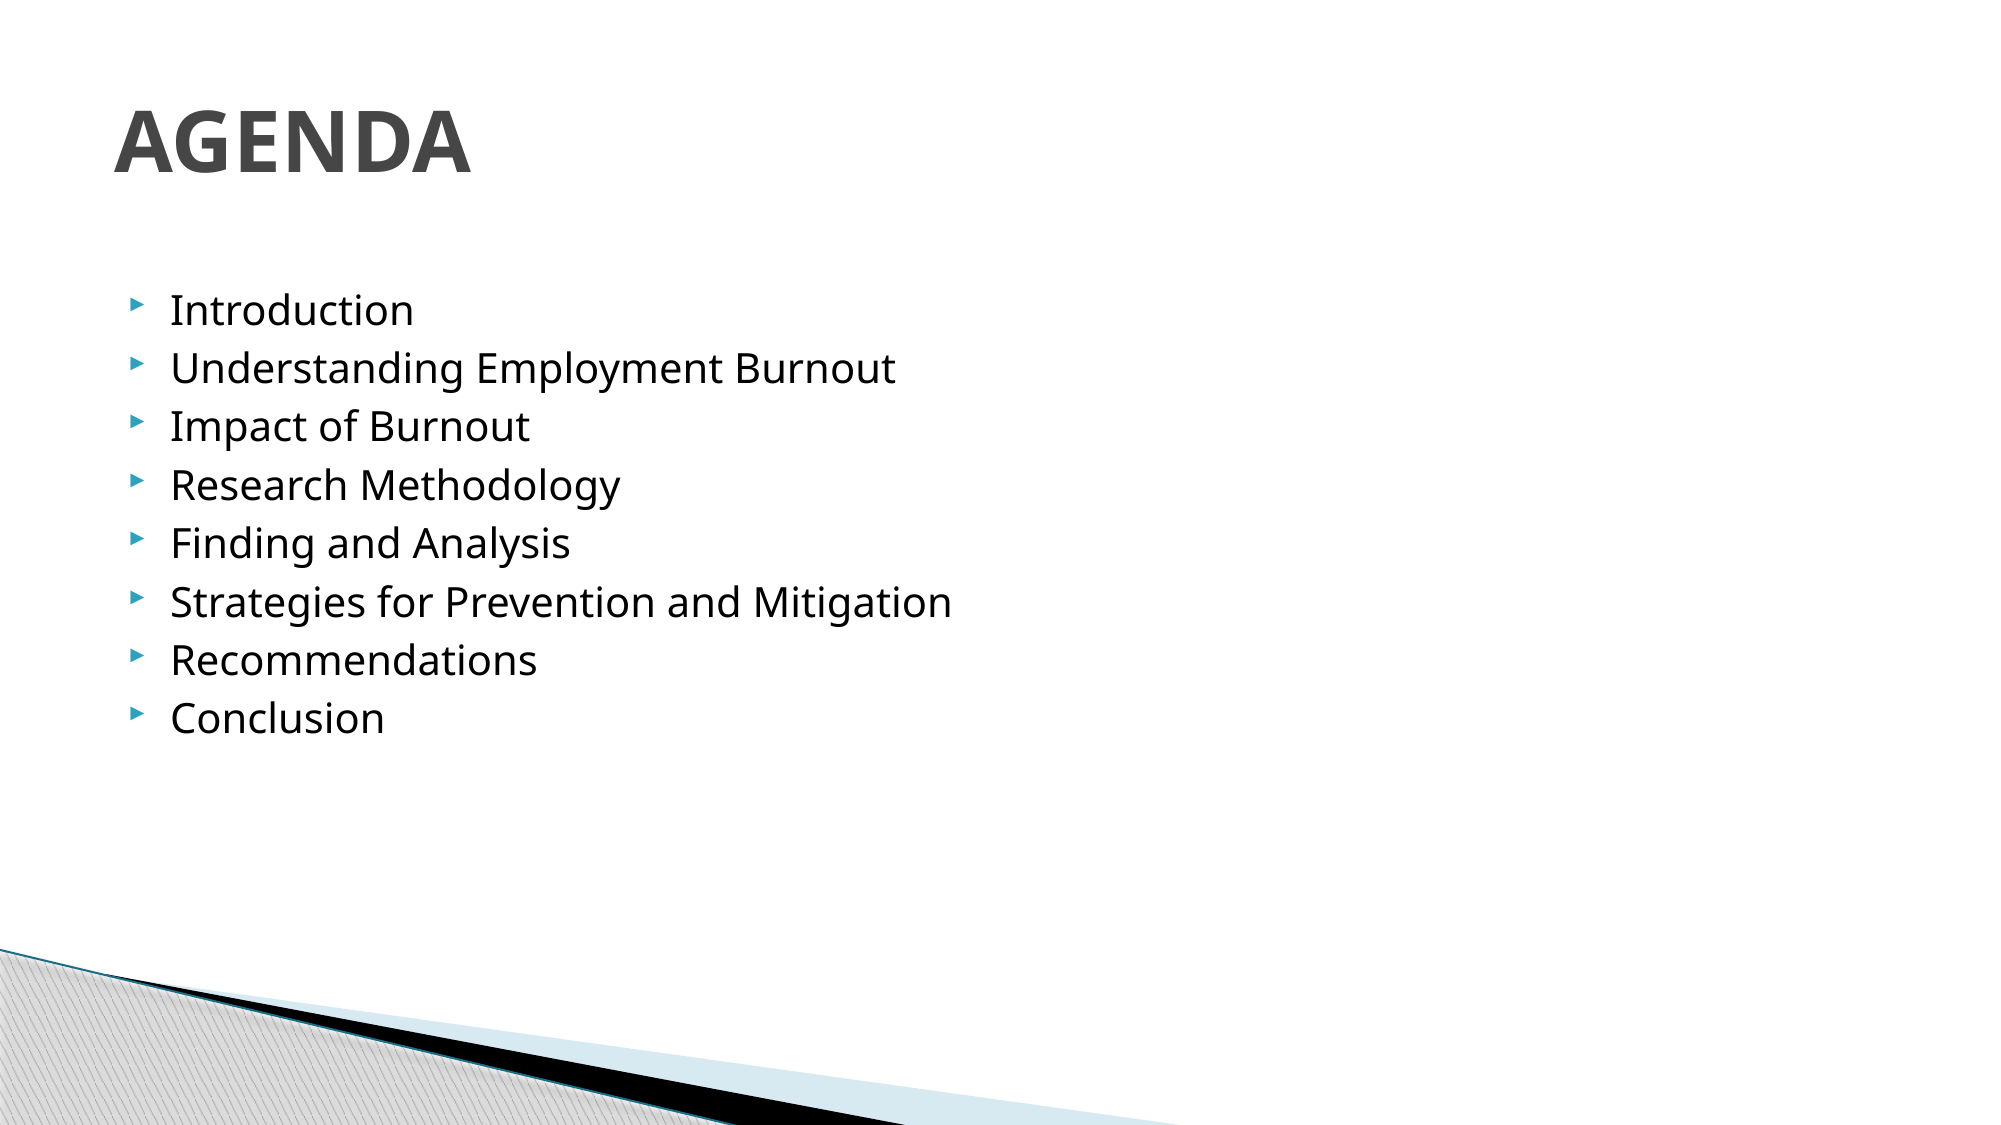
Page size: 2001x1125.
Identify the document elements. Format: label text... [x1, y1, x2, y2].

title AGENDA [99, 45, 1900, 233]
list Introduction Understanding Employment Burnout Impact of Burnout Research Methodology Finding and Analysis Strategies for Prevention and Mitigation Recommendations Conclusion [95, 276, 1905, 1034]
